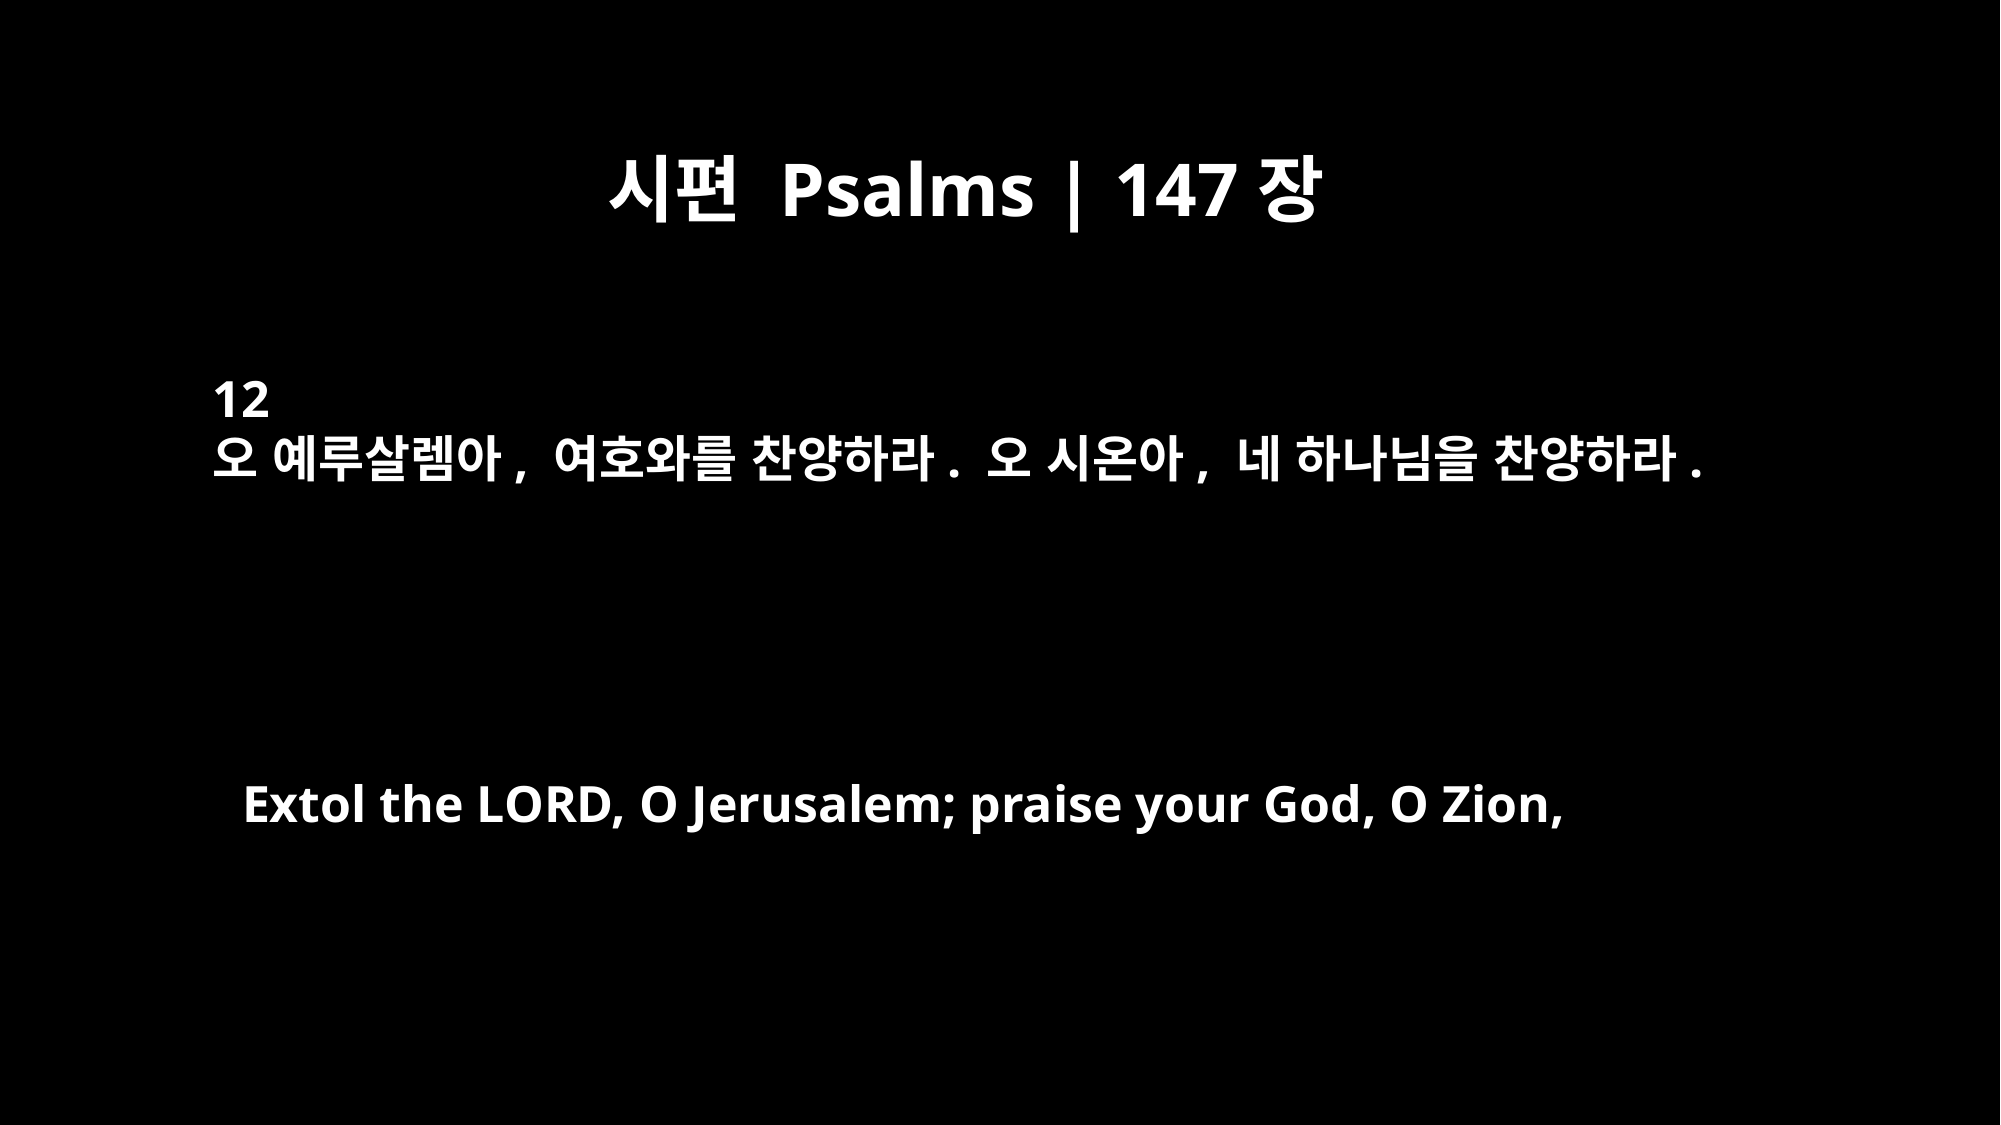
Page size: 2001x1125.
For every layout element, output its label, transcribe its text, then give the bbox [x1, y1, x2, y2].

text_box 시편 Psalms | 147장 [592, 136, 1340, 239]
text_box Extol the LORD, O Jerusalem; praise your God, O Zion, [227, 764, 1581, 840]
text_box 12 오 예루살렘아, 여호와를 찬양하라. 오 시온아, 네 하나님을 찬양하라. [197, 359, 1720, 495]
